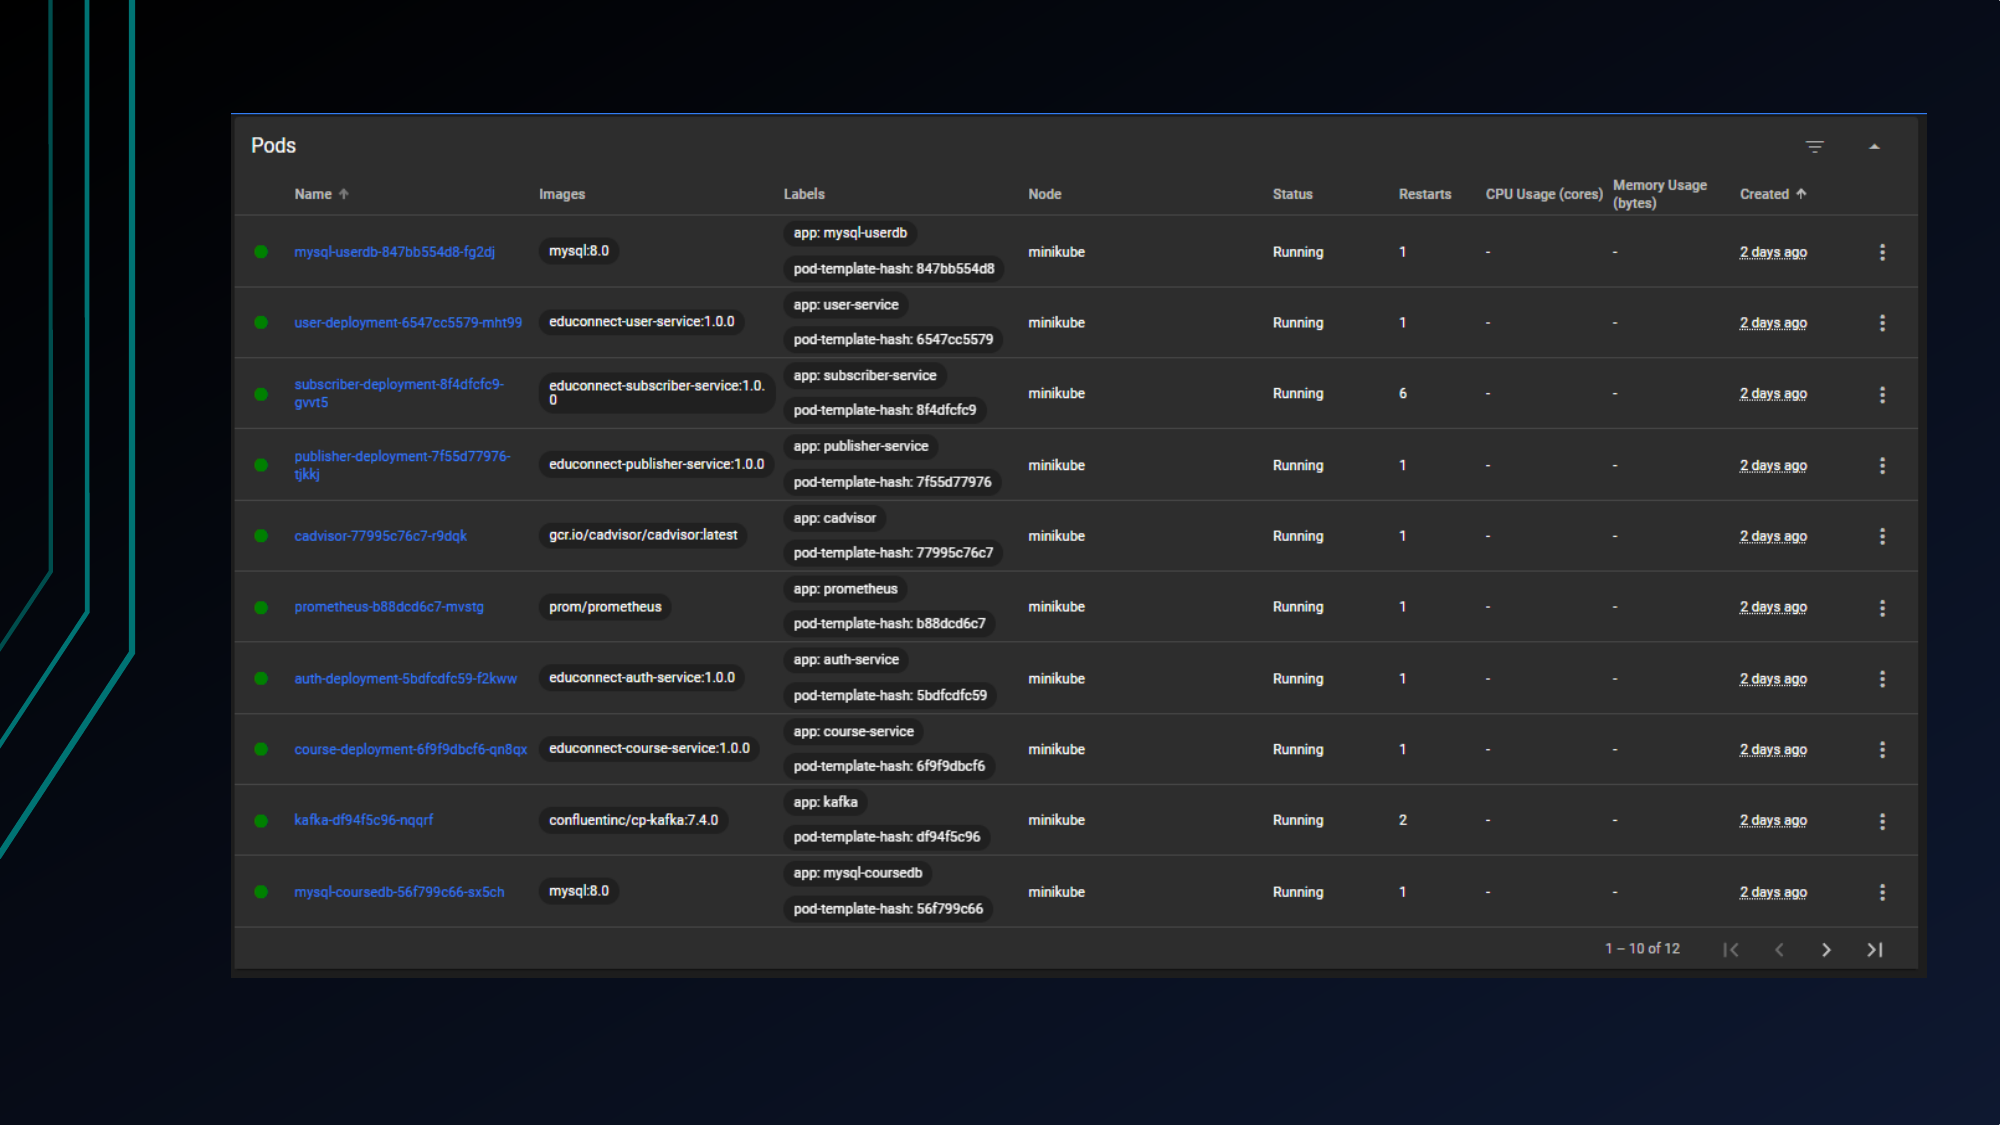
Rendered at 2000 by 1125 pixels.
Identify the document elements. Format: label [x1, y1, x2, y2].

picture [231, 113, 1927, 978]
